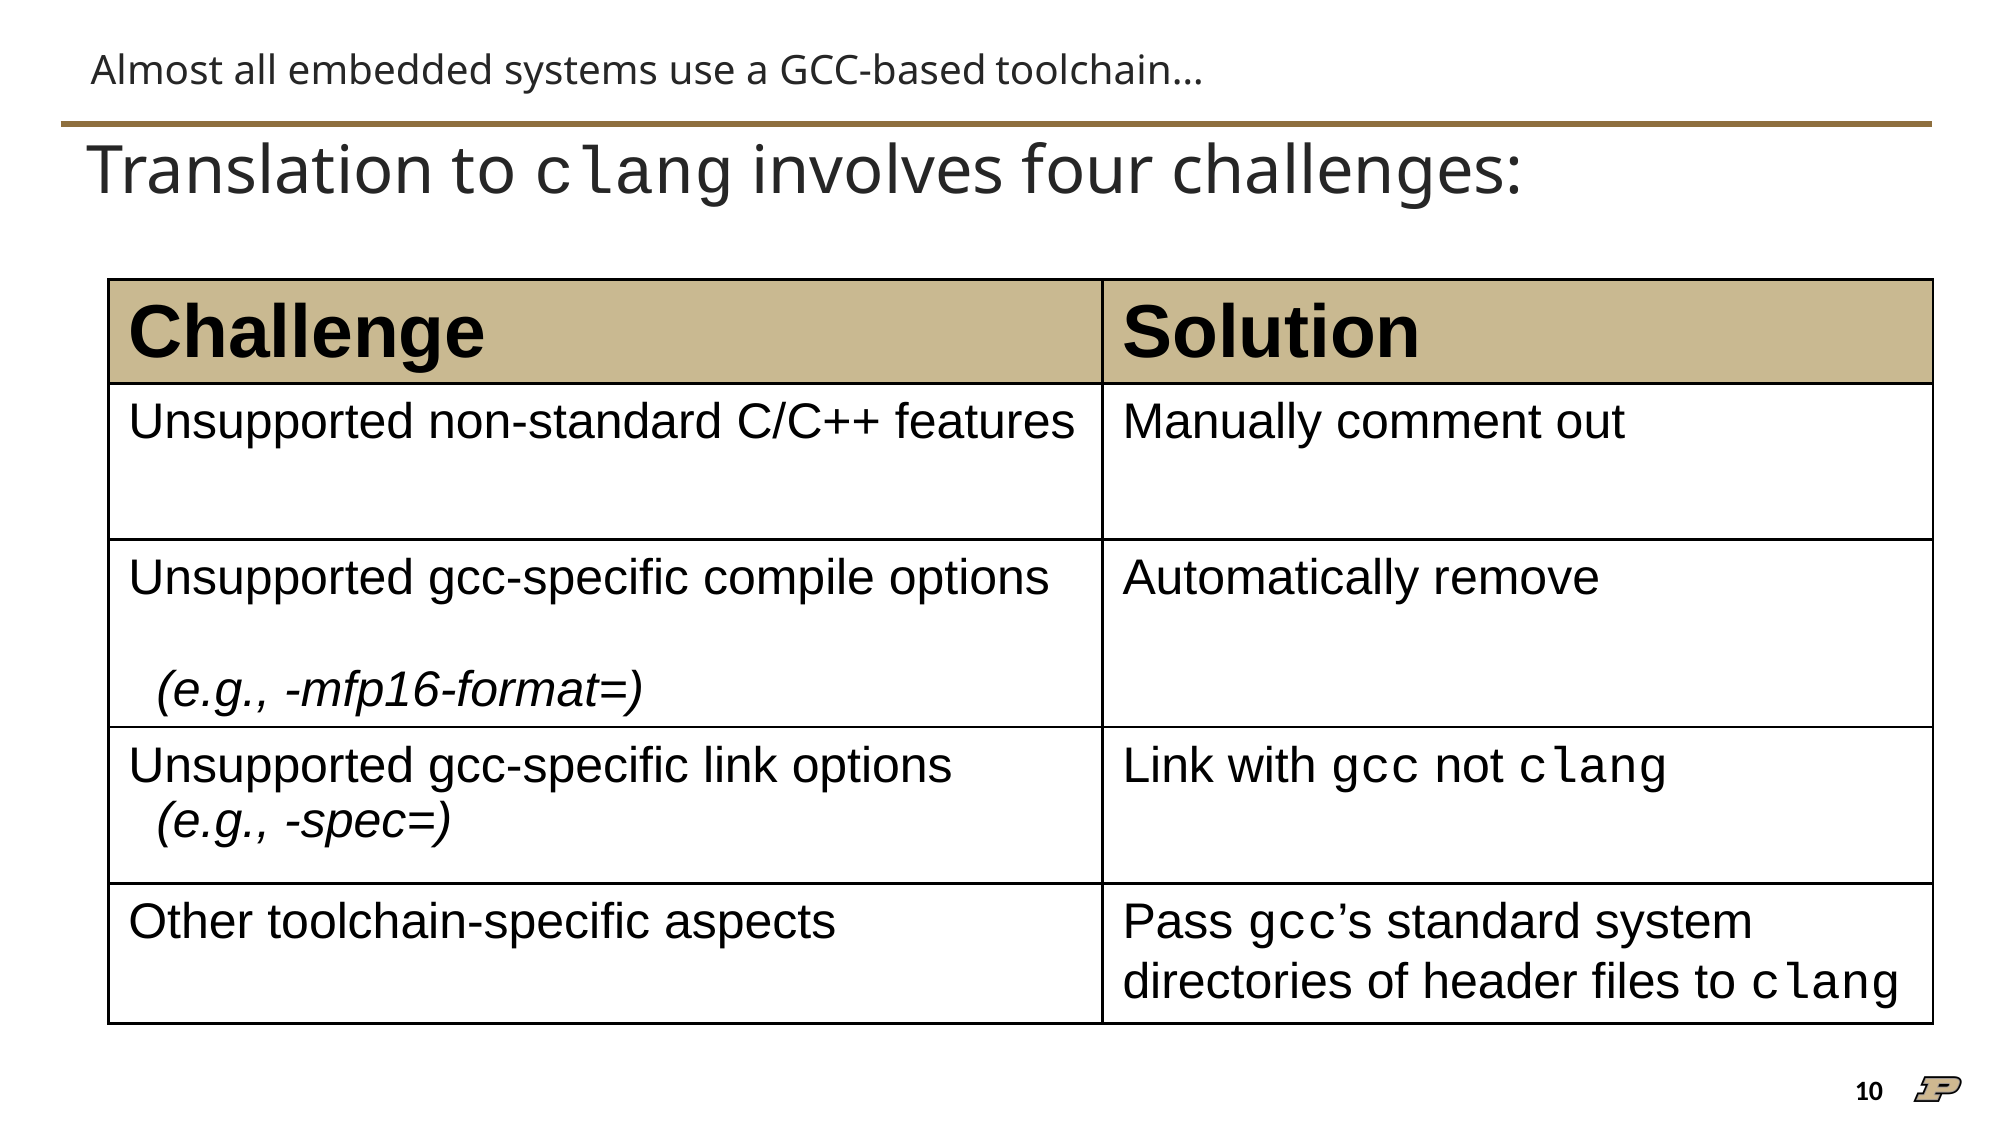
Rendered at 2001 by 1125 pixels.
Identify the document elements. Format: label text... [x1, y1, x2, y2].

table_cell Unsupported gcc-specific link options (e.g., -spec=) [110, 728, 1101, 882]
title Almost all embedded systems use a GCC-based toolchain… [58, 17, 1888, 127]
table_cell Pass gcc’s standard system directories of header files to clang [1104, 885, 1932, 1022]
table_cell Link with gcc not clang [1104, 728, 1932, 882]
table_header Challenge [110, 281, 1101, 382]
list Translation to clang involves four challenges: [46, 118, 1919, 967]
table_cell Automatically remove [1104, 541, 1932, 726]
table_header Solution [1104, 281, 1932, 382]
table_cell Unsupported gcc-specific compile options (e.g., -mfp16-format=) [110, 541, 1101, 726]
table_cell Manually comment out [1104, 385, 1932, 538]
picture [1913, 1076, 1962, 1102]
table_cell Other toolchain-specific aspects [110, 885, 1101, 1022]
slide_number 10 [1828, 1059, 1909, 1120]
table_cell Unsupported non-standard C/C++ features [110, 385, 1101, 538]
